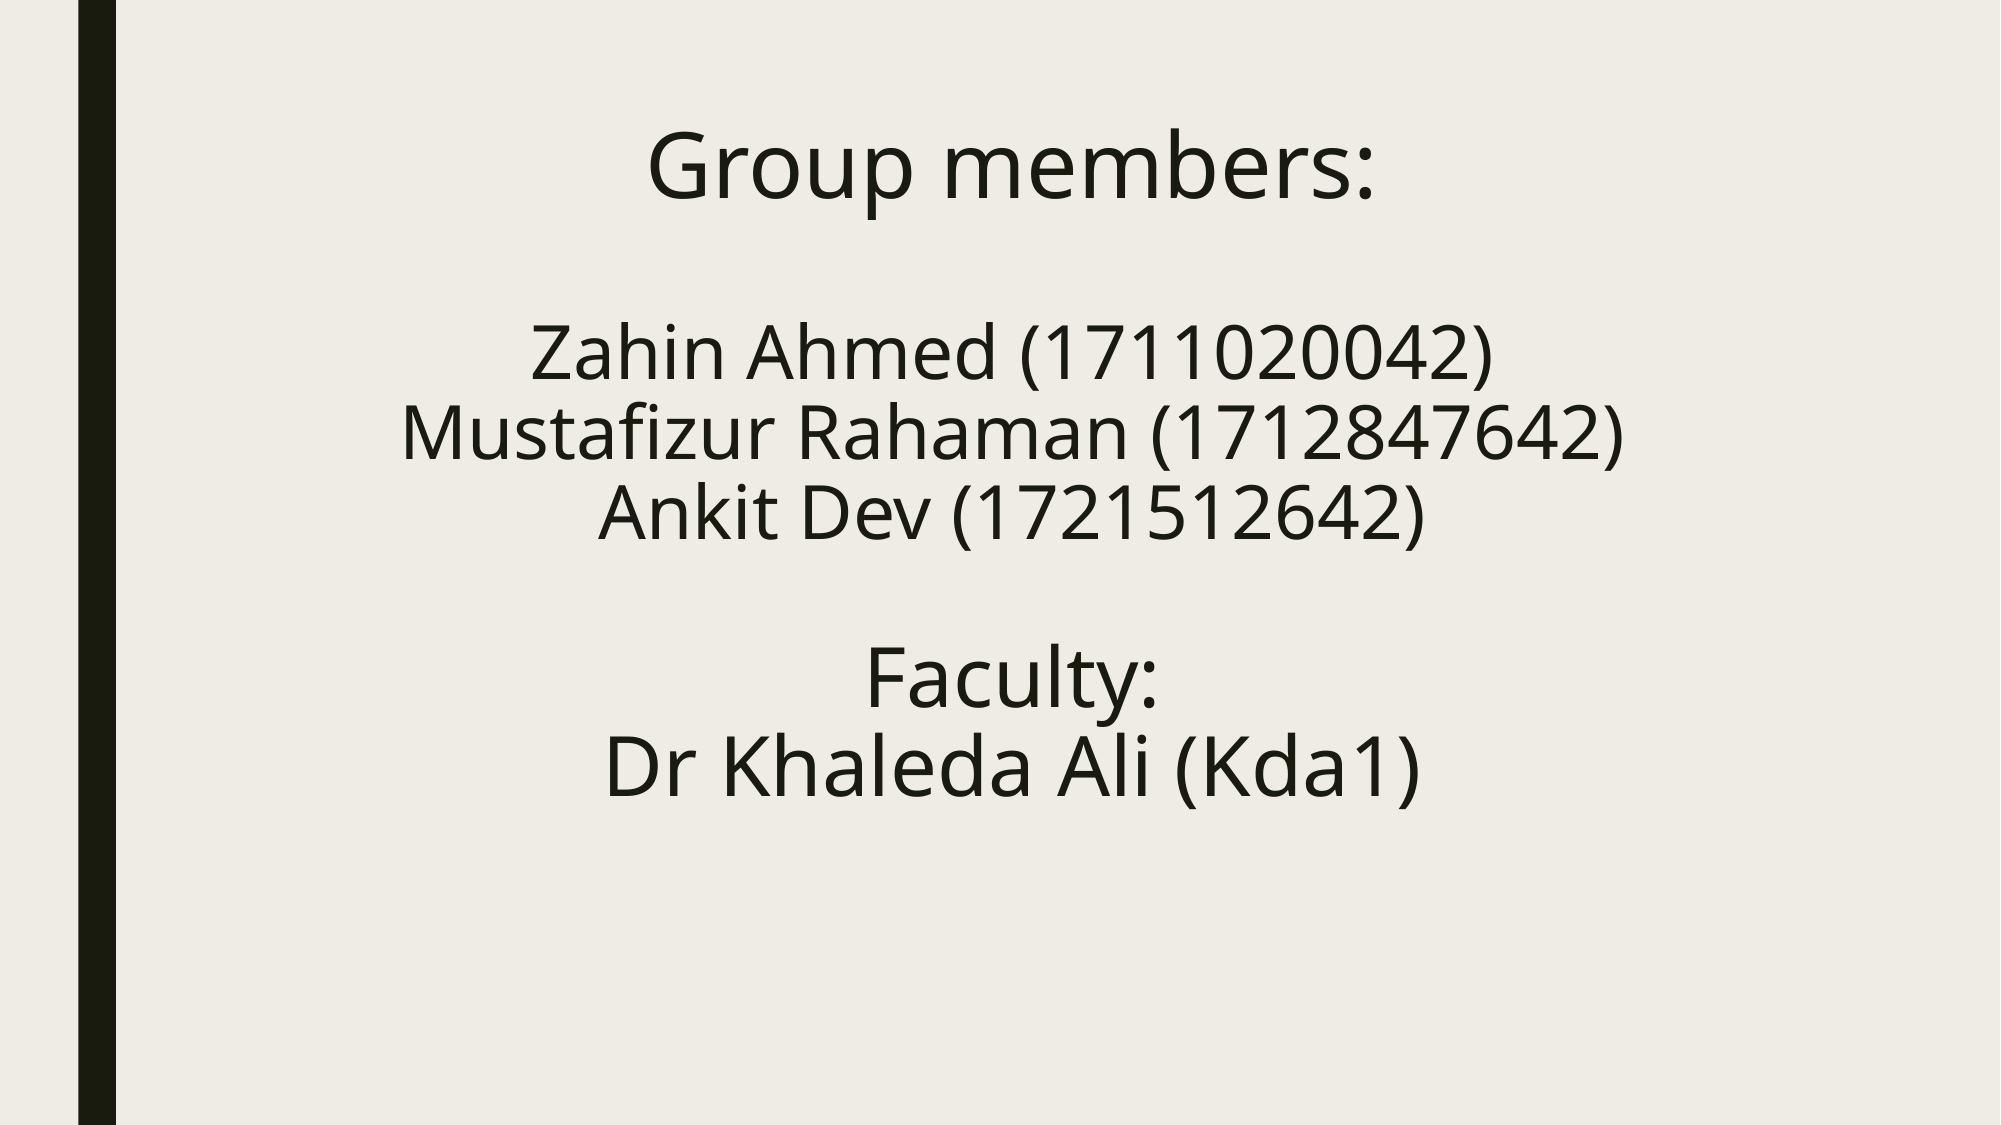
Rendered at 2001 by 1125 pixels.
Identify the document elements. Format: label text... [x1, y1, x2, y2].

title Group members: Zahin Ahmed (1711020042) Mustafizur Rahaman (1712847642) Ankit Dev (1721512642) Faculty: Dr Khaleda Ali (Kda1) [225, 112, 1800, 1041]
